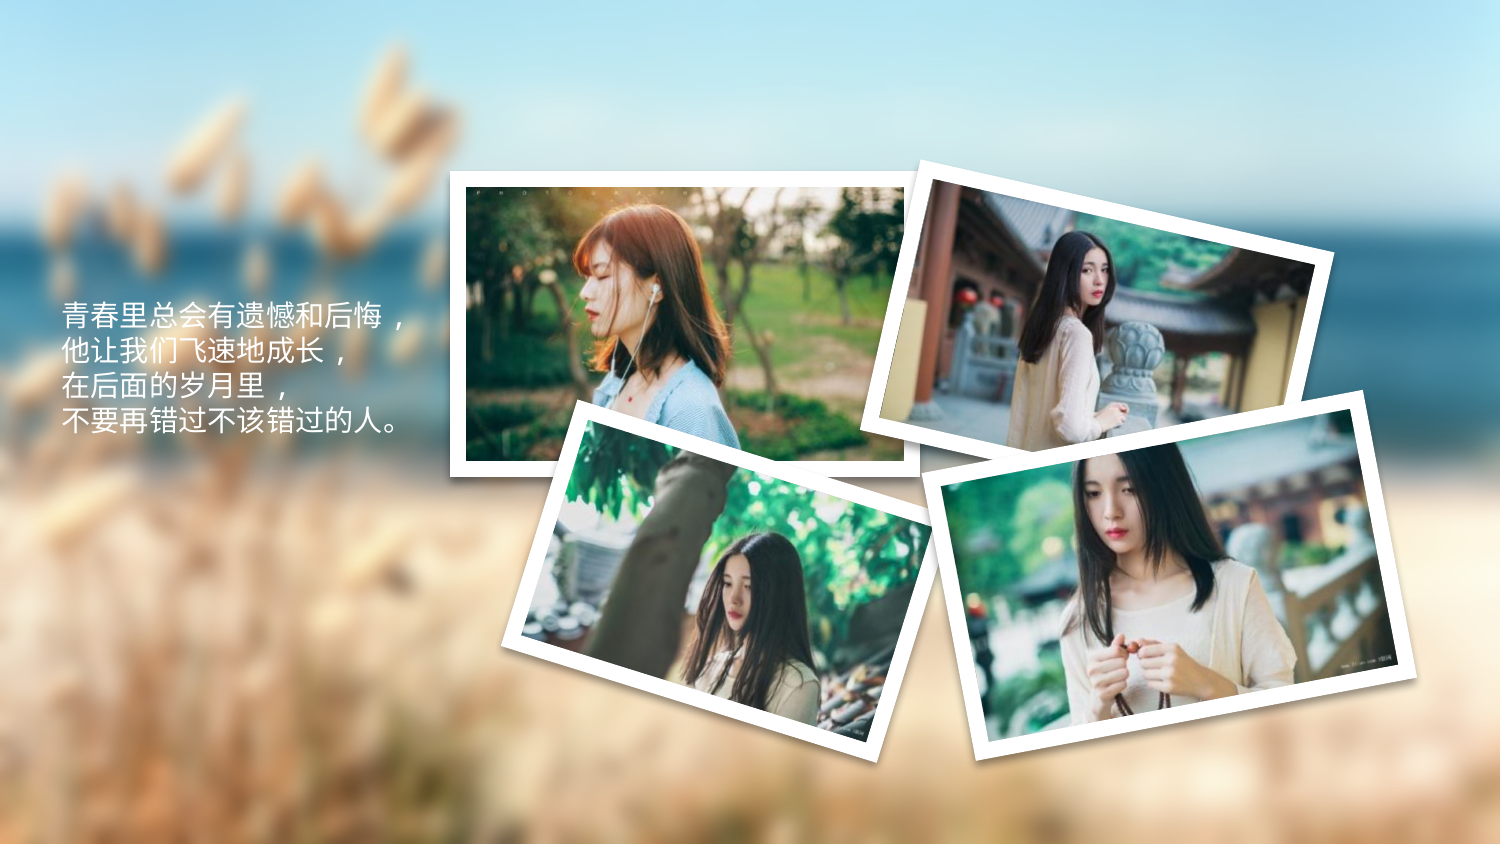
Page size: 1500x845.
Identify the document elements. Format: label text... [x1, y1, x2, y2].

picture [0, 0, 1500, 844]
text_box 青春里总会有遗憾和后悔, 他让我们飞速地成长, 在后面的岁月里, 不要再错过不该错过的人。 [46, 289, 428, 445]
